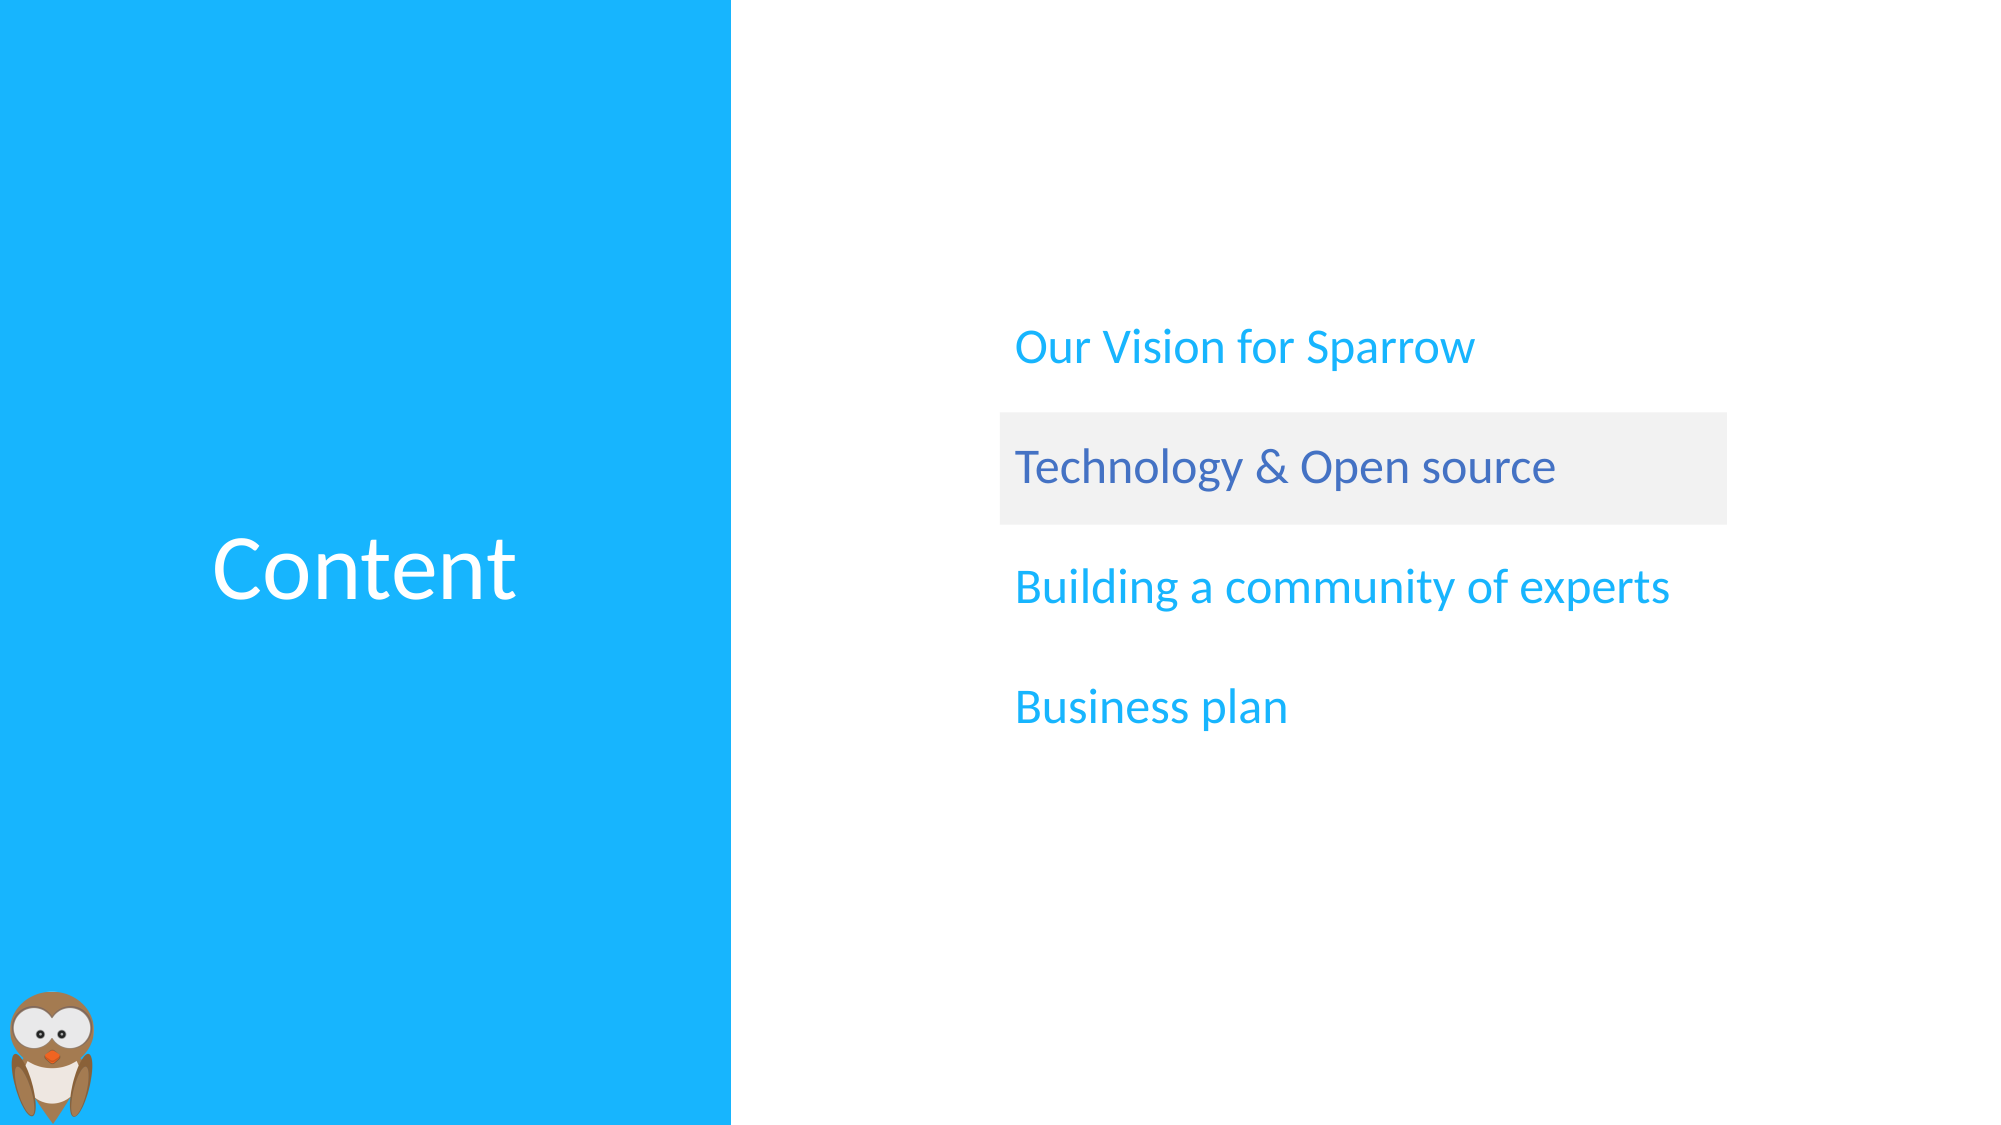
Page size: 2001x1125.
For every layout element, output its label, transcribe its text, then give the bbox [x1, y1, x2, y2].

picture [0, 987, 104, 1125]
text_box Content [198, 498, 533, 626]
text_box [0, 0, 732, 1125]
text_box Our Vision for Sparrow Technology & Open source Building a community of experts Business plan [999, 305, 1824, 861]
